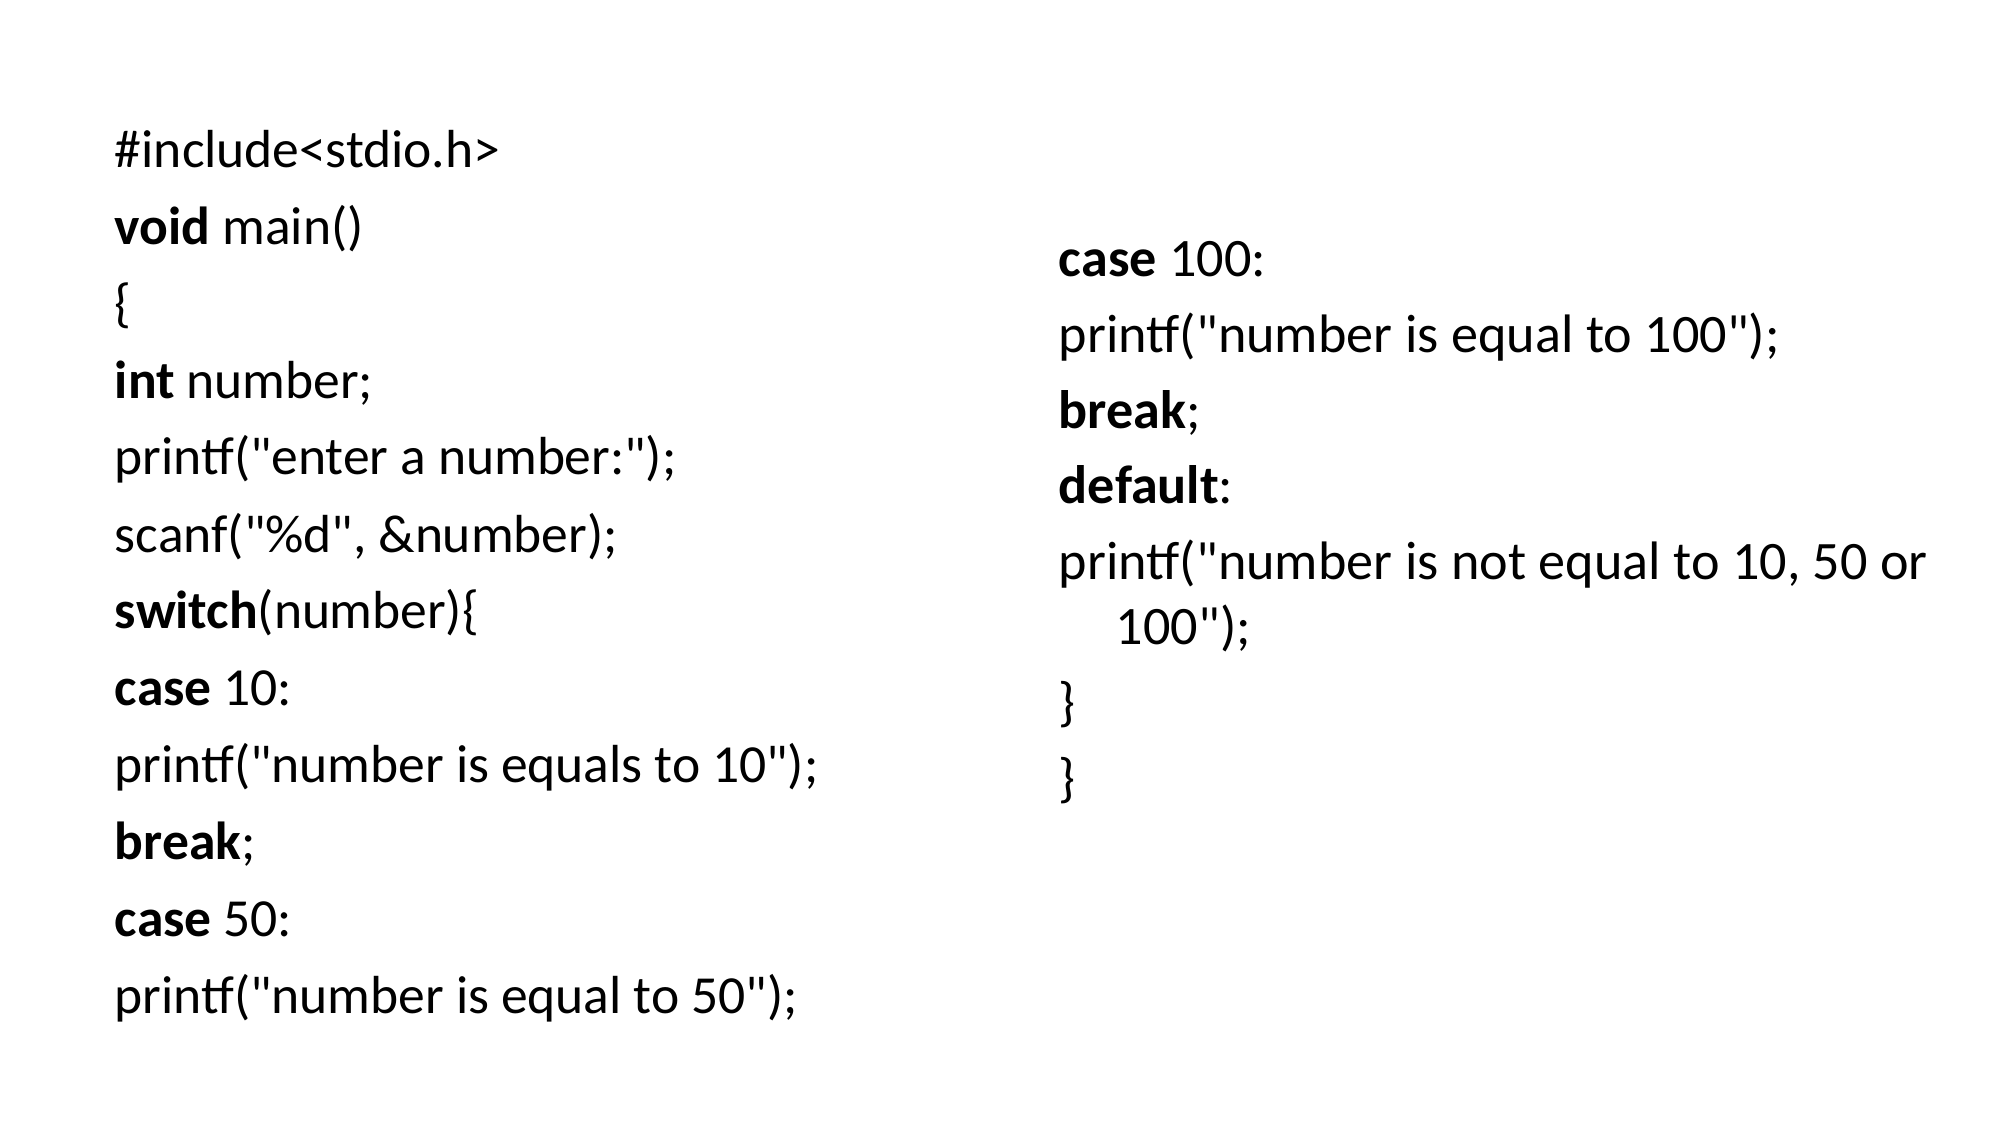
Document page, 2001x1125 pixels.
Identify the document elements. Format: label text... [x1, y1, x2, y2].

text_box #include<stdio.h> void main() { int number; printf("enter a number:"); scanf("%d", &number); switch(number){ case 10: printf("number is equals to 10"); break; case 50: printf("number is equal to 50"); [99, 113, 999, 1038]
text_box case 100: printf("number is equal to 100"); break; default: printf("number is not equal to 10, 50 or 100"); } } [1044, 139, 1943, 1050]
